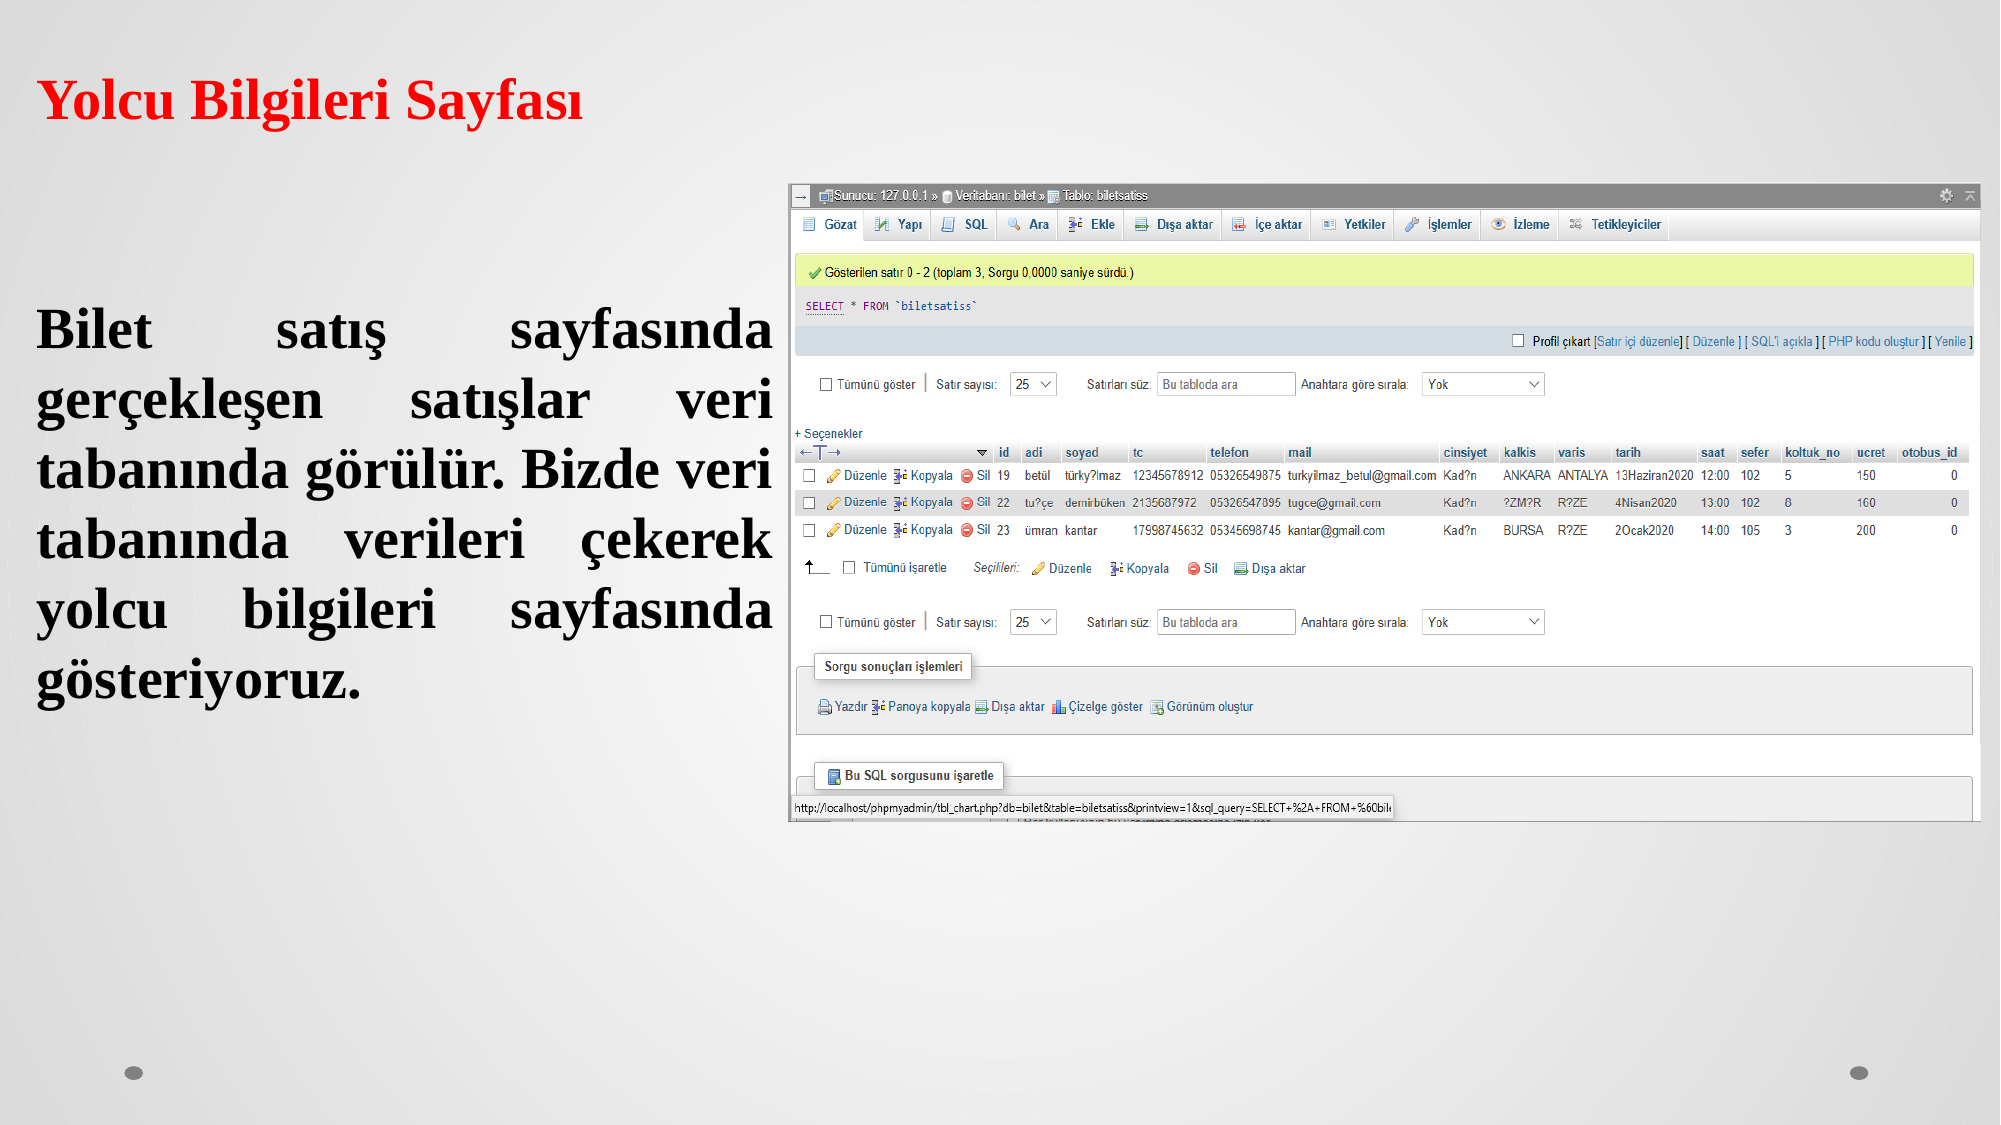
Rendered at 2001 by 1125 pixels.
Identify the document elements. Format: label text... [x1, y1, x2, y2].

text_box Bilet satış sayfasında gerçekleşen satışlar veri tabanında görülür. Bizde veri tabanında verileri çekerek yolcu bilgileri sayfasında gösteriyoruz. [21, 282, 783, 717]
text_box Yolcu Bilgileri Sayfası [21, 20, 1345, 181]
picture [788, 182, 1981, 822]
